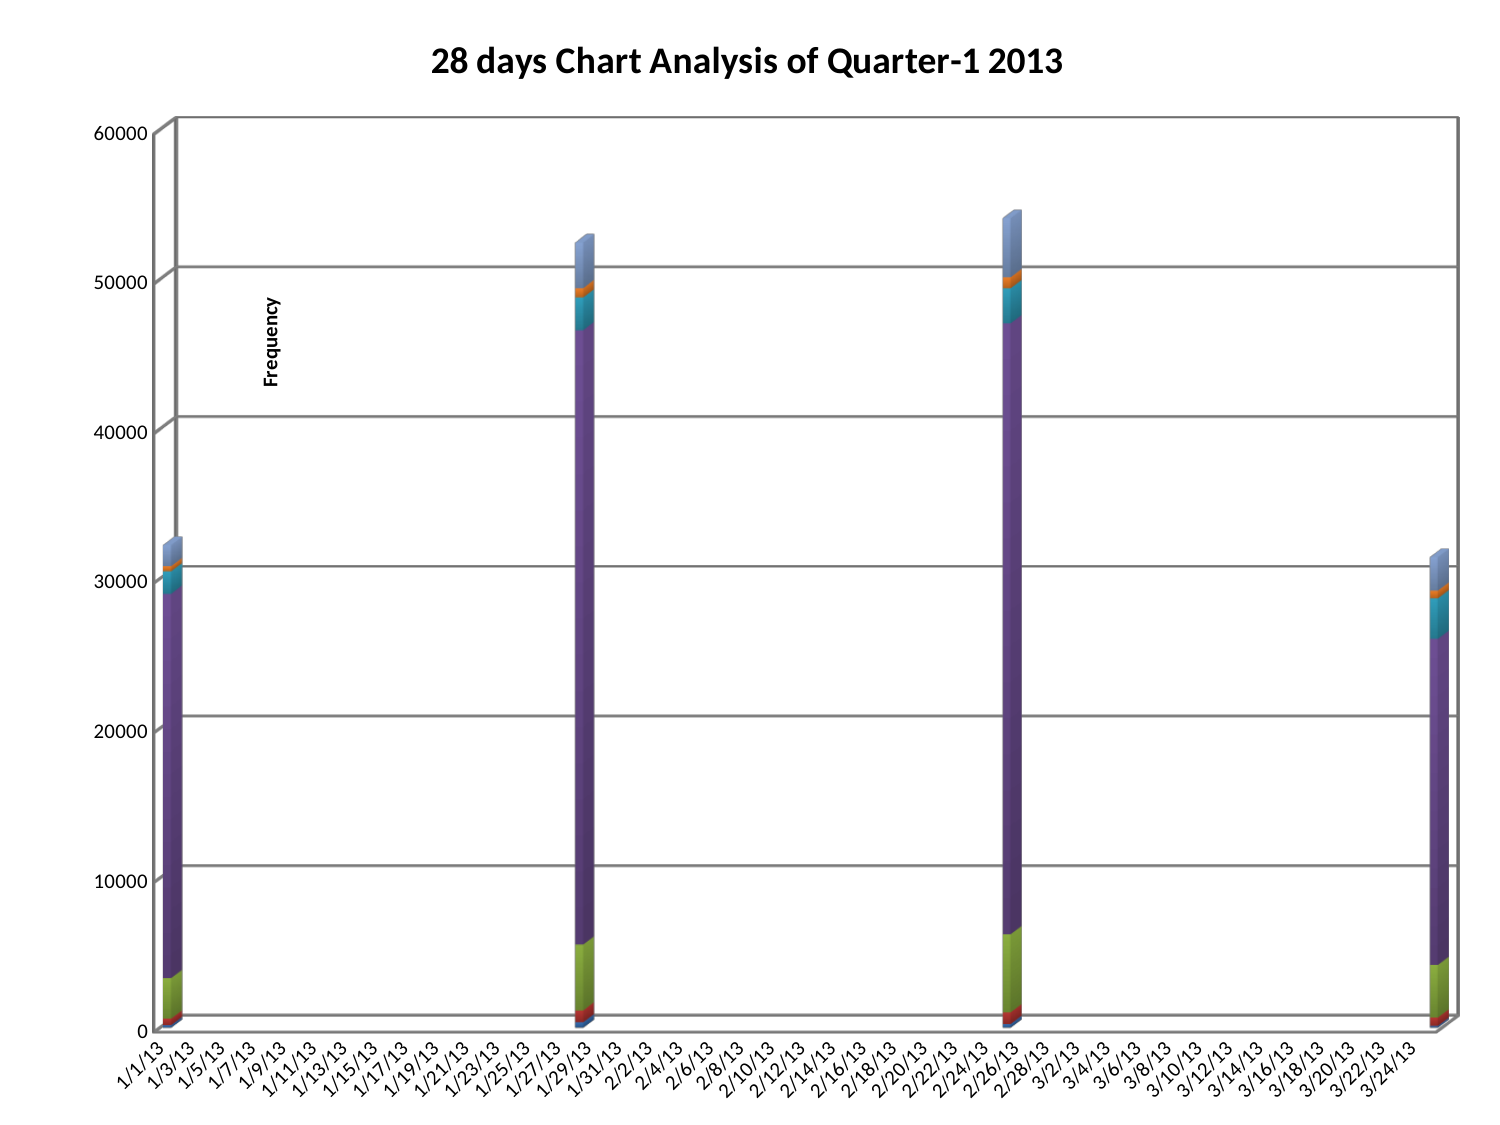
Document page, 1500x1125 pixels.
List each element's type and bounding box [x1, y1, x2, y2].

chart [0, 3, 1495, 1125]
